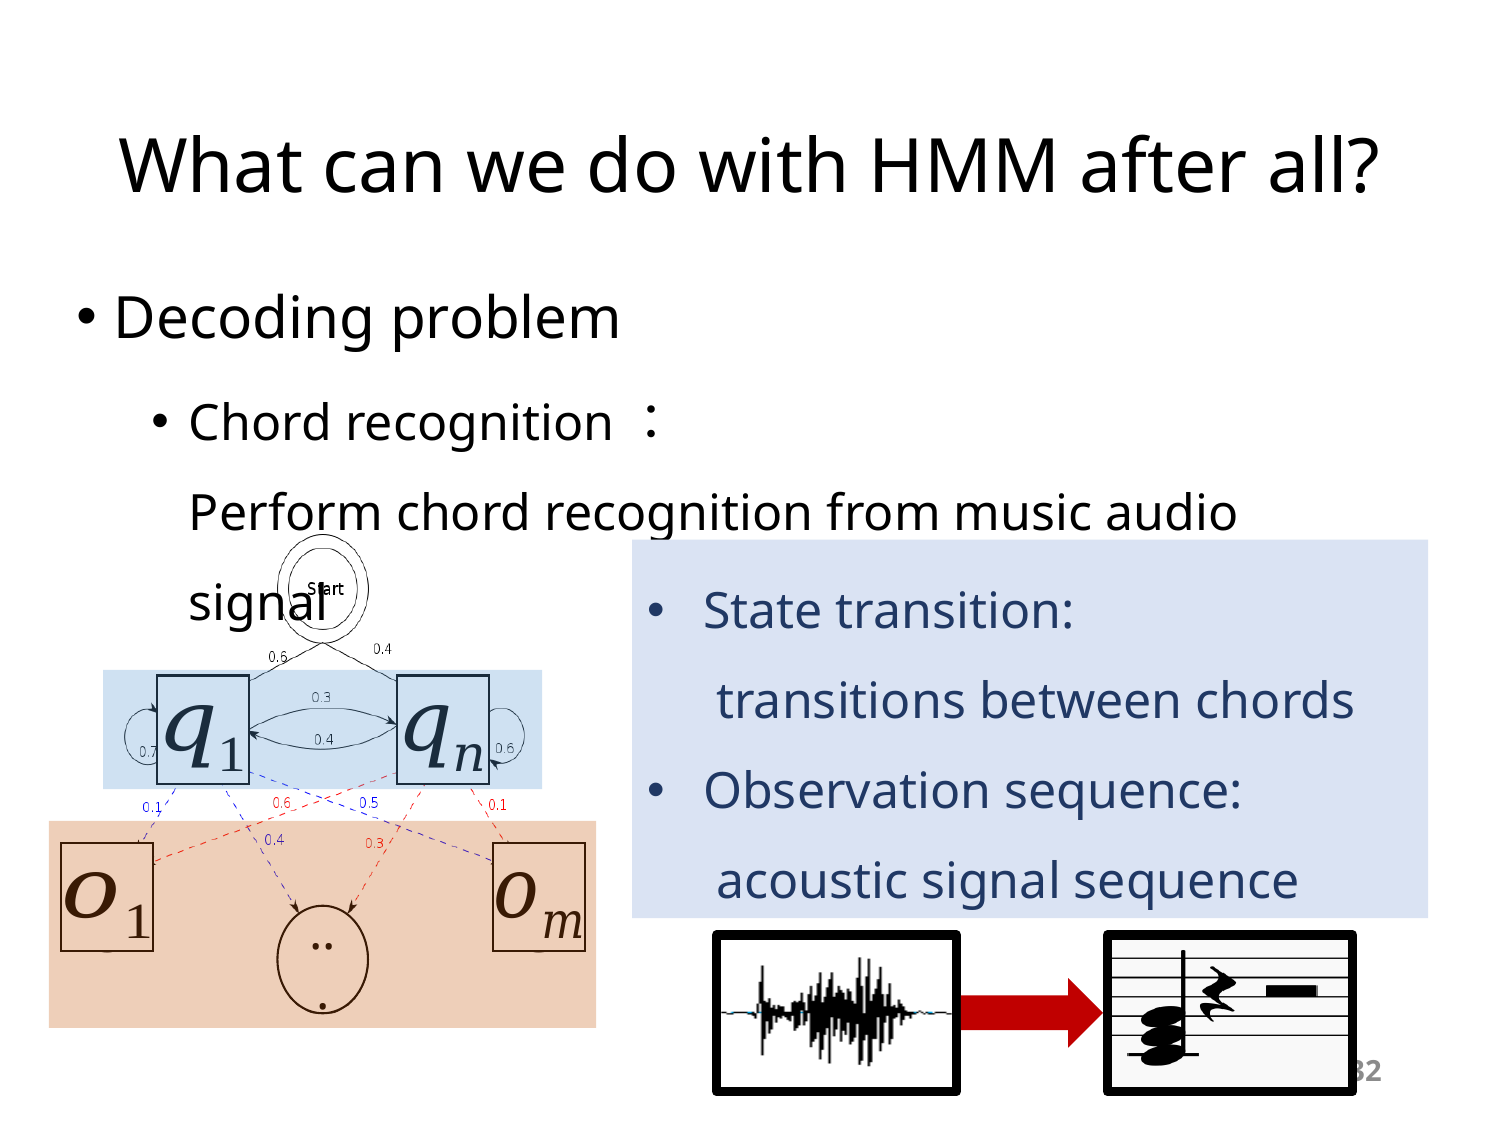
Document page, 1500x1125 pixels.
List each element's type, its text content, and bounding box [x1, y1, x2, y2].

slide_number 32 [1059, 1042, 1397, 1103]
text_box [721, 939, 1348, 1087]
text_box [61, 534, 585, 1014]
list Decoding problem Chord recognition： Perform chord recognition from music audio signal [61, 237, 1356, 952]
text_box [48, 820, 597, 1029]
text_box State transition: transitions between chords Observation sequence: acoustic signal sequence [631, 539, 1429, 919]
title What can we do with HMM after all? [103, 59, 1397, 278]
